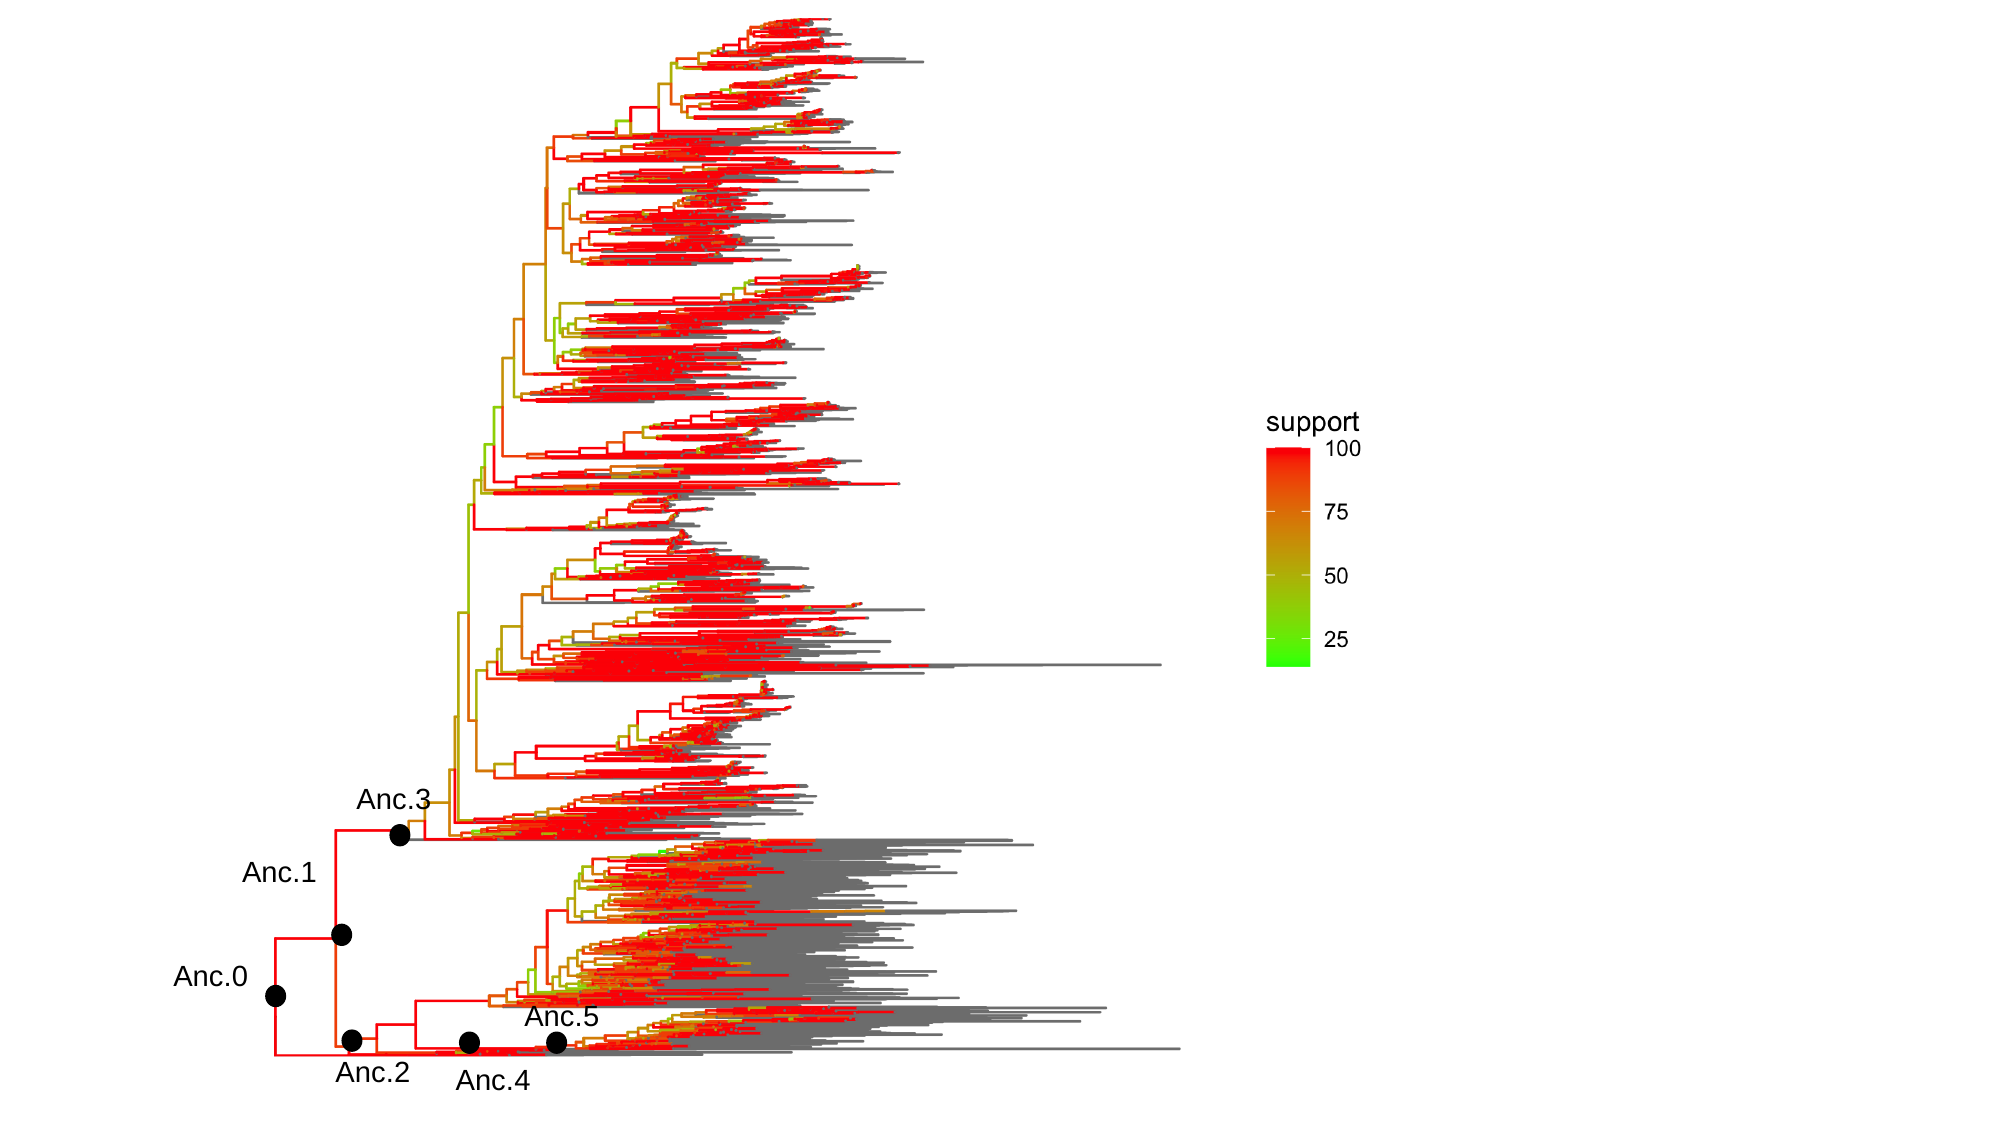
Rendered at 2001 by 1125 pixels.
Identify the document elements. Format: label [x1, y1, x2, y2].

text_box [158, 14, 1389, 1111]
